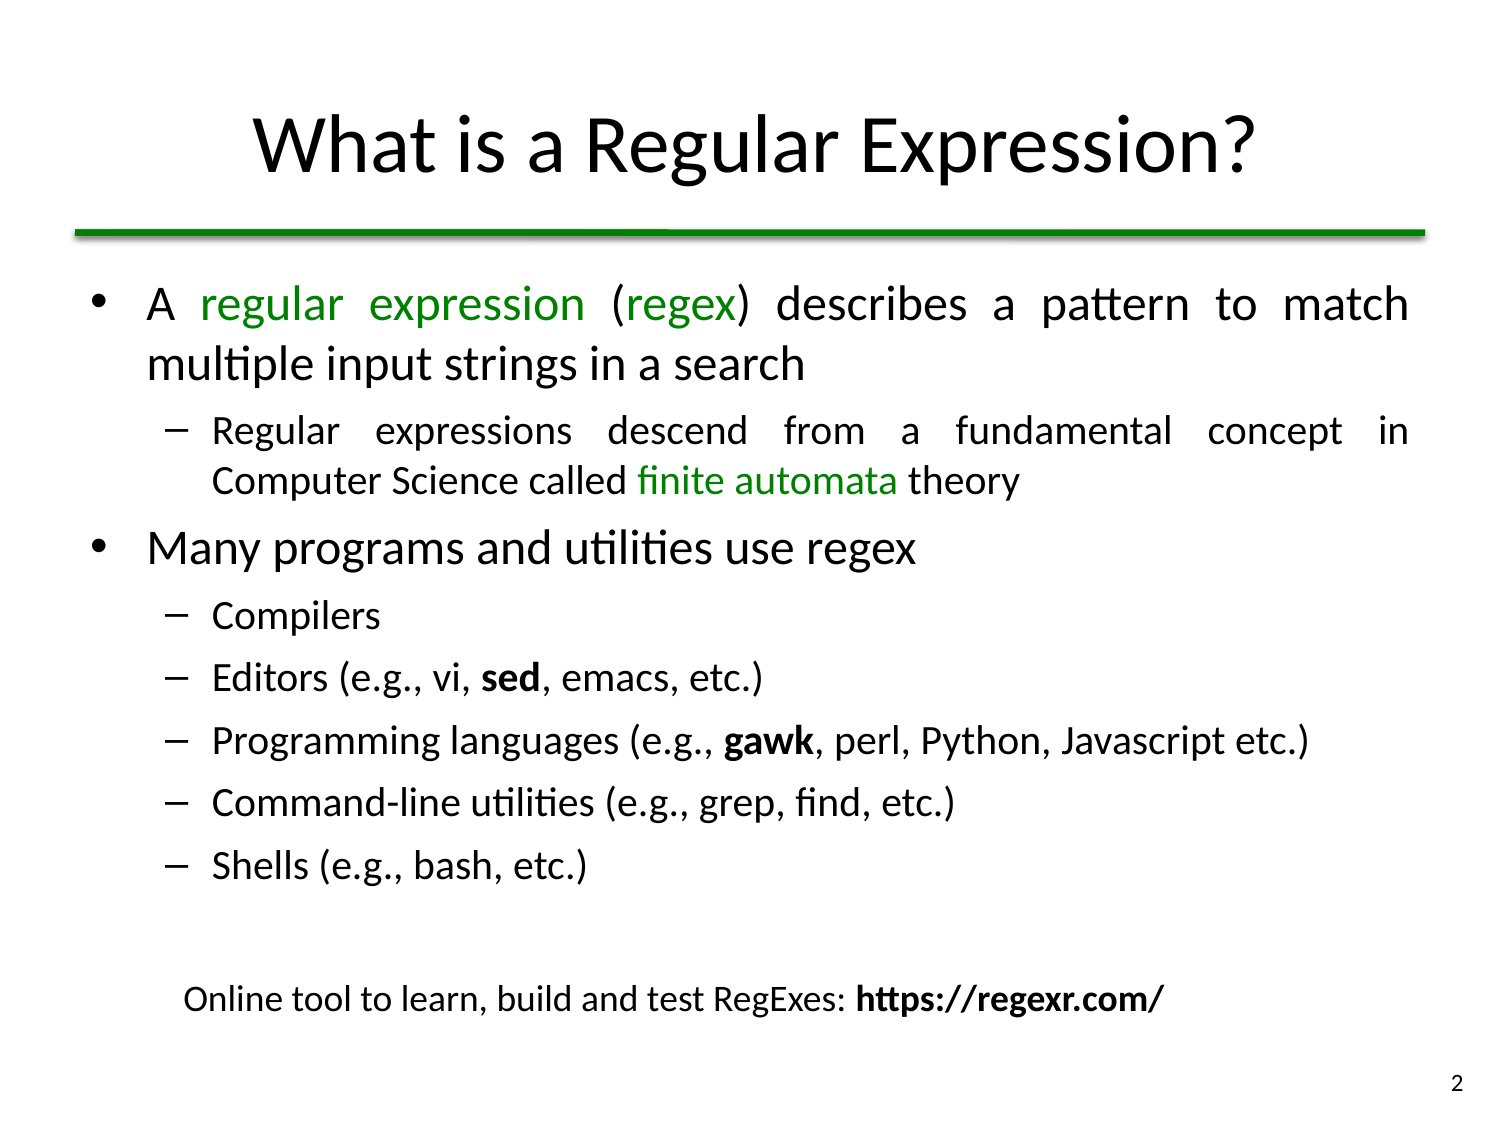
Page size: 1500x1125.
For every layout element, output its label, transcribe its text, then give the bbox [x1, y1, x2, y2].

list A regular expression (regex) describes a pattern to match multiple input strings in a search Regular expressions descend from a fundamental concept in Computer Science called finite automata theory Many programs and utilities use regex Compilers Editors (e.g., vi, sed, emacs, etc.) Programming languages (e.g., gawk, perl, Python, Javascript etc.) Command-line utilities (e.g., grep, find, etc.) Shells (e.g., bash, etc.) [75, 262, 1425, 1052]
slide_number 2 [1418, 1051, 1479, 1112]
text_box Online tool to learn, build and test RegExes: https://regexr.com/ [168, 966, 1308, 1027]
title What is a Regular Expression? [237, 45, 1479, 233]
